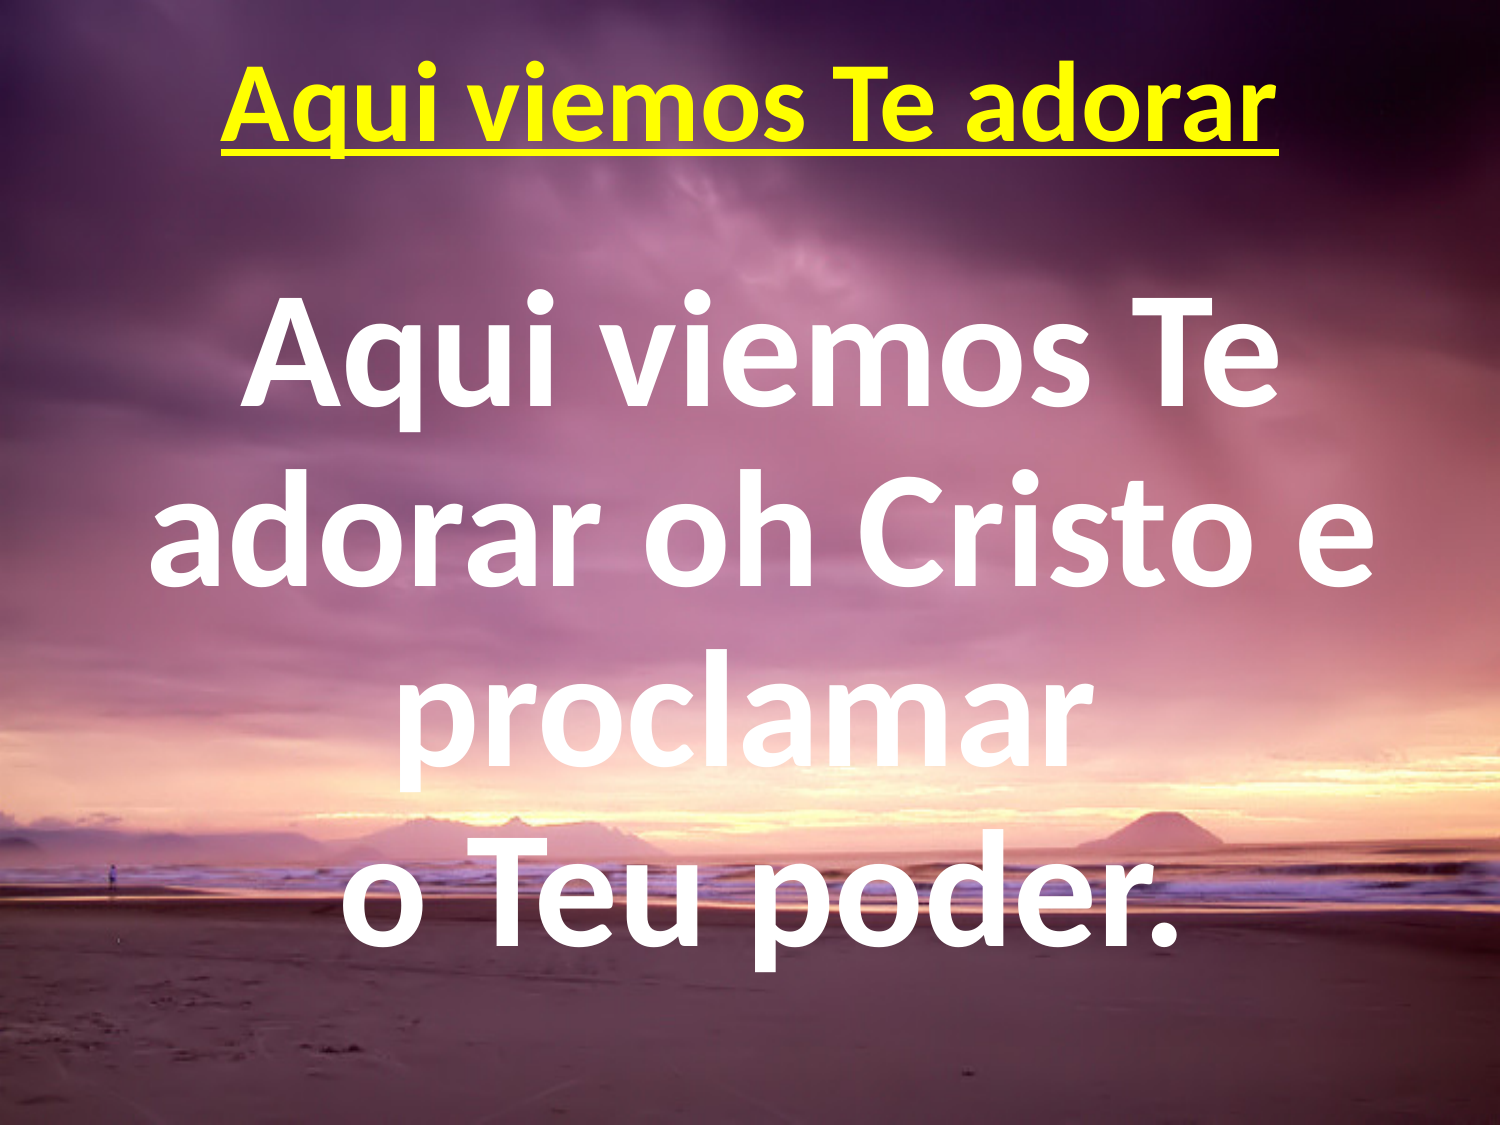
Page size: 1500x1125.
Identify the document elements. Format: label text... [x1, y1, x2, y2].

picture [0, 209, 1500, 1125]
title Aqui viemos Te adorar [0, 0, 1500, 209]
text_box Aqui viemos Te adorar oh Cristo e proclamar o Teu poder. [31, 255, 1495, 991]
